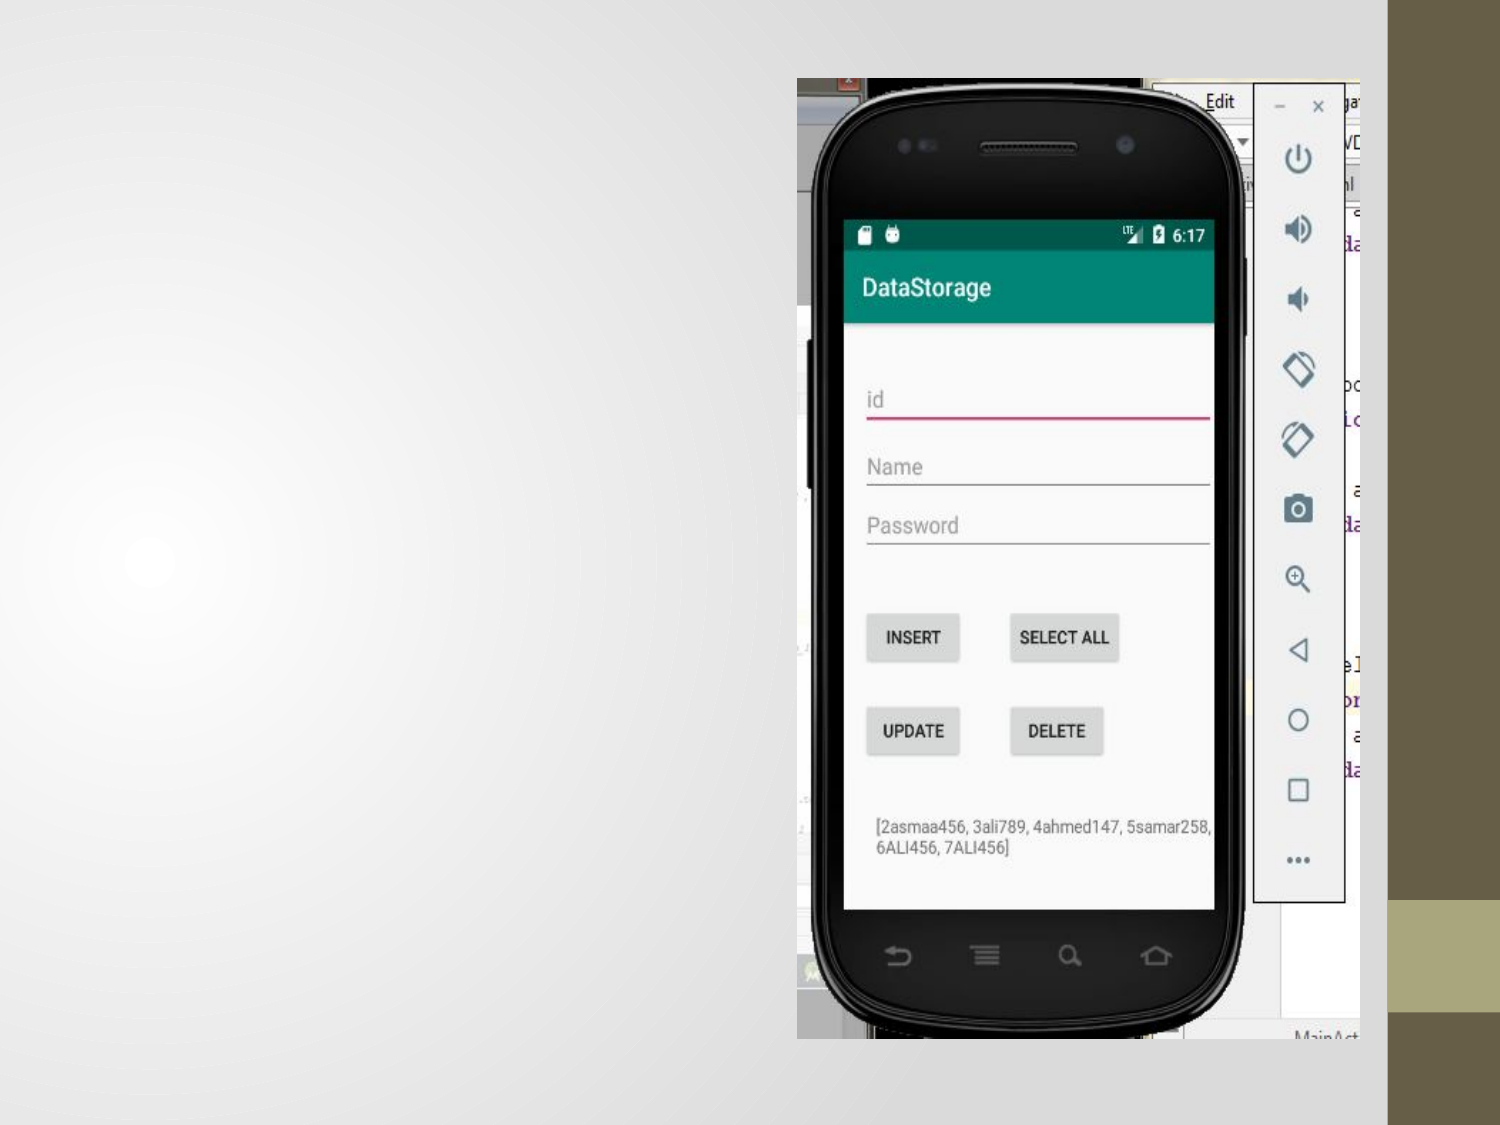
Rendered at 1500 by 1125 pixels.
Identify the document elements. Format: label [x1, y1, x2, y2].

list [796, 77, 1360, 1039]
